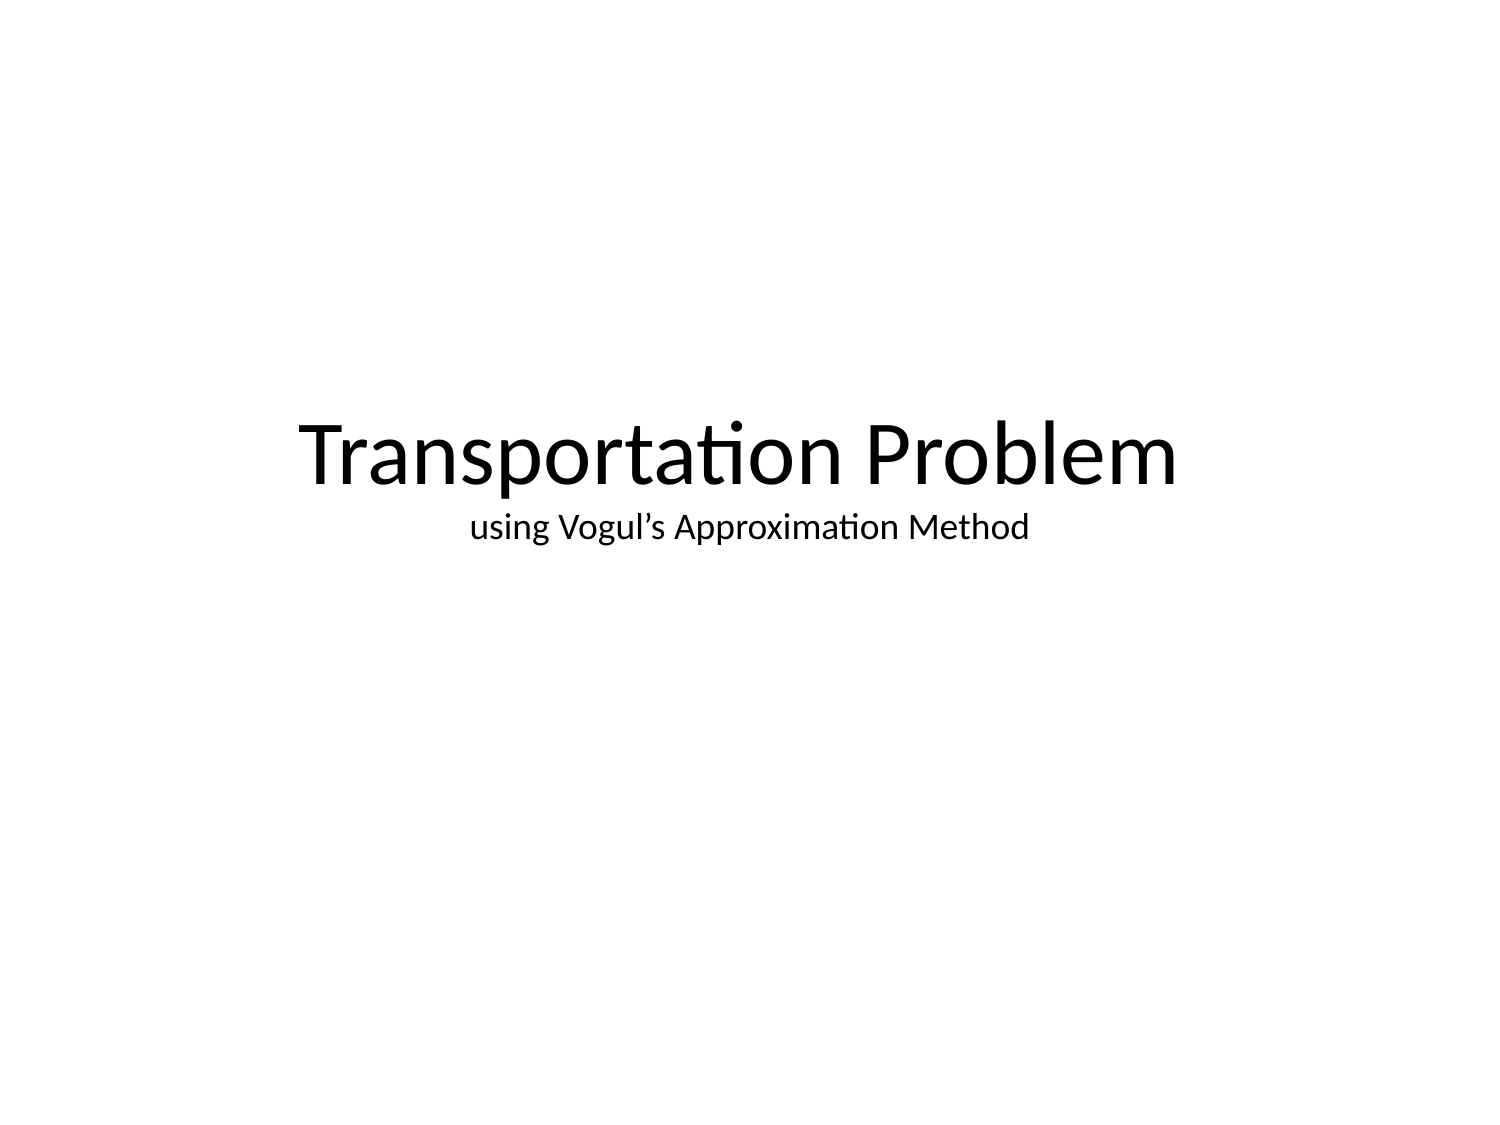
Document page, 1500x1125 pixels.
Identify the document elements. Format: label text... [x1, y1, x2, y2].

title Transportation Problem using Vogul’s Approximation Method [112, 349, 1388, 591]
